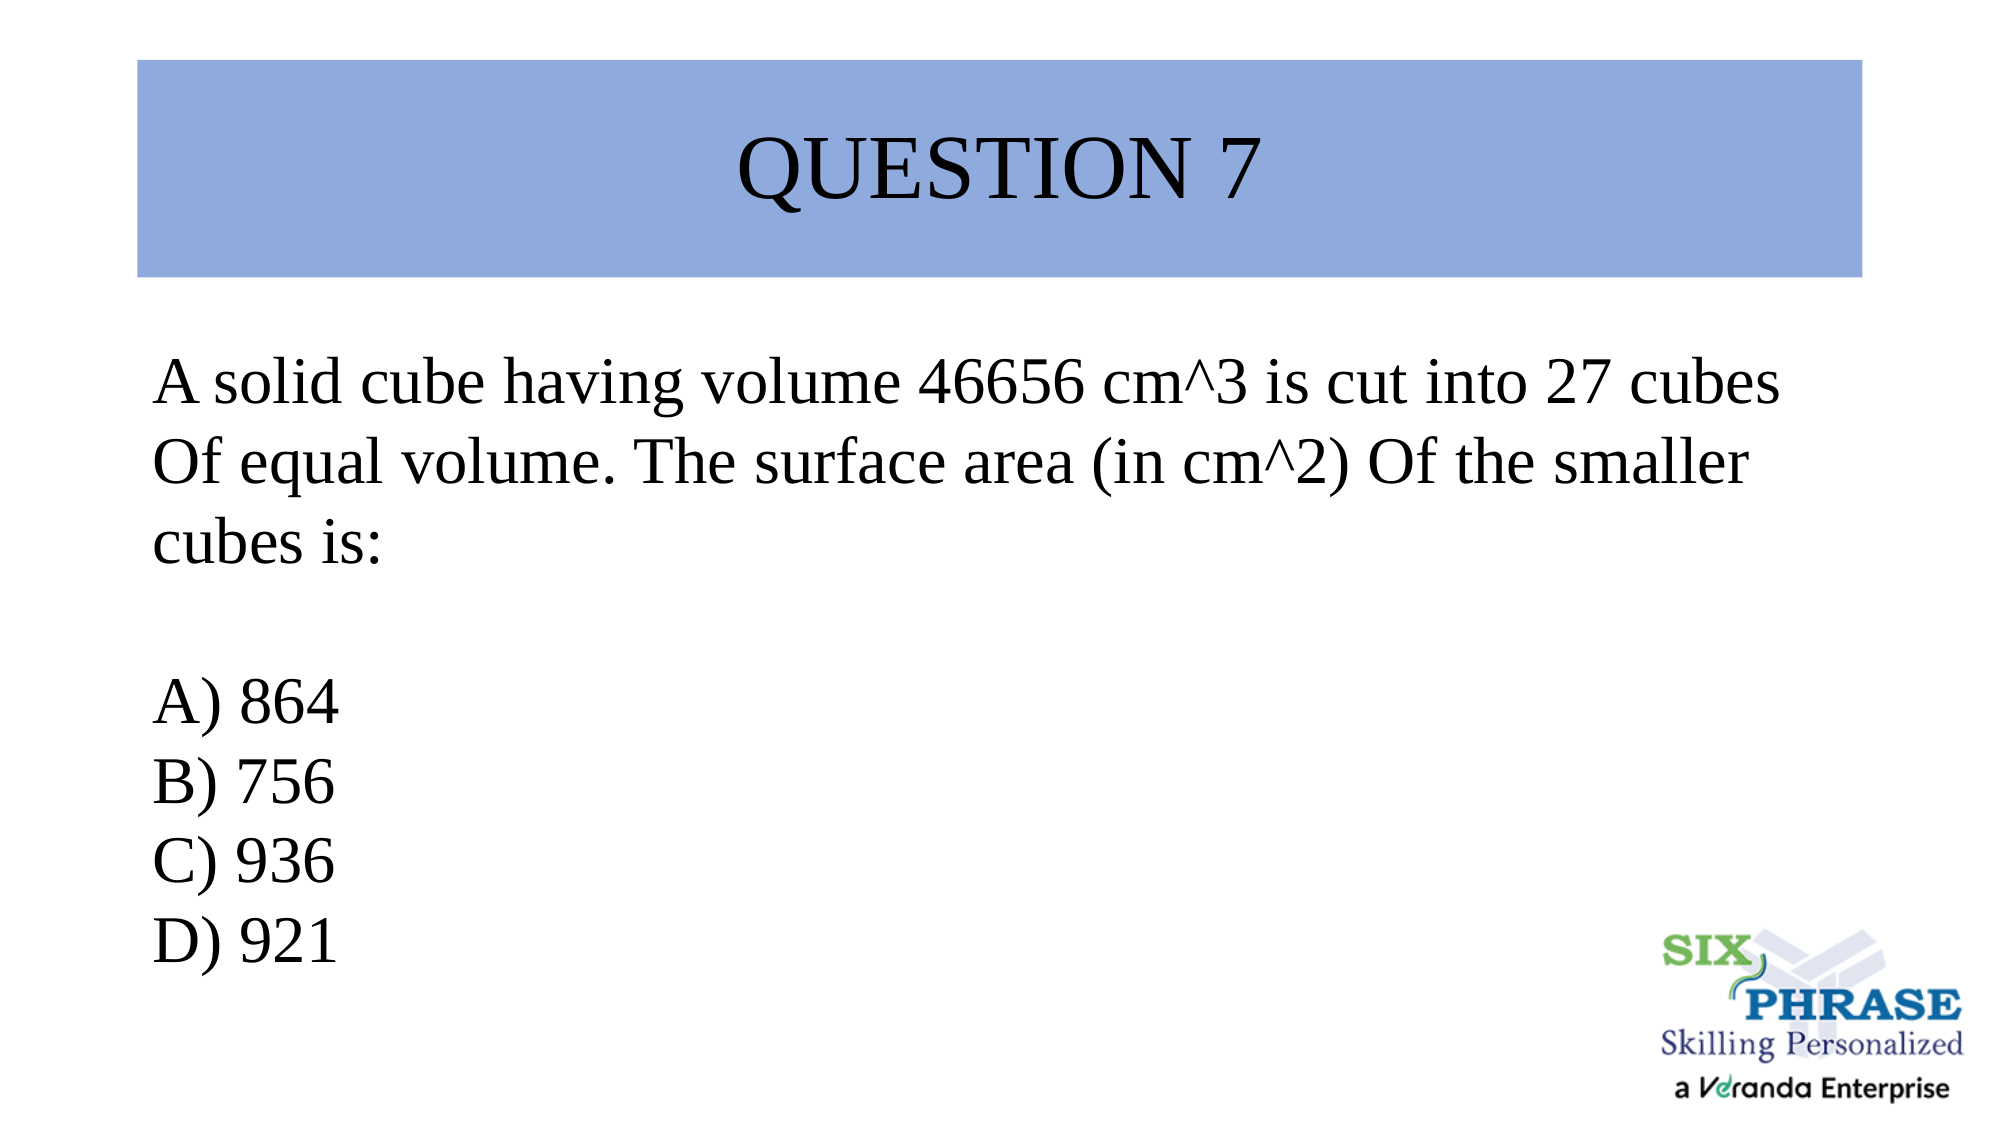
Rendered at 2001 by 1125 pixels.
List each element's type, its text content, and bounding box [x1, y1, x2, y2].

title QUESTION 7 [137, 59, 1863, 278]
list A solid cube having volume 46656 cm^3 is cut into 27 cubes Of equal volume. The surface area (in cm^2) Of the smaller cubes is: A) 864 B) 756 C) 936 D) 921 [137, 328, 1835, 984]
picture [1644, 914, 1983, 1115]
